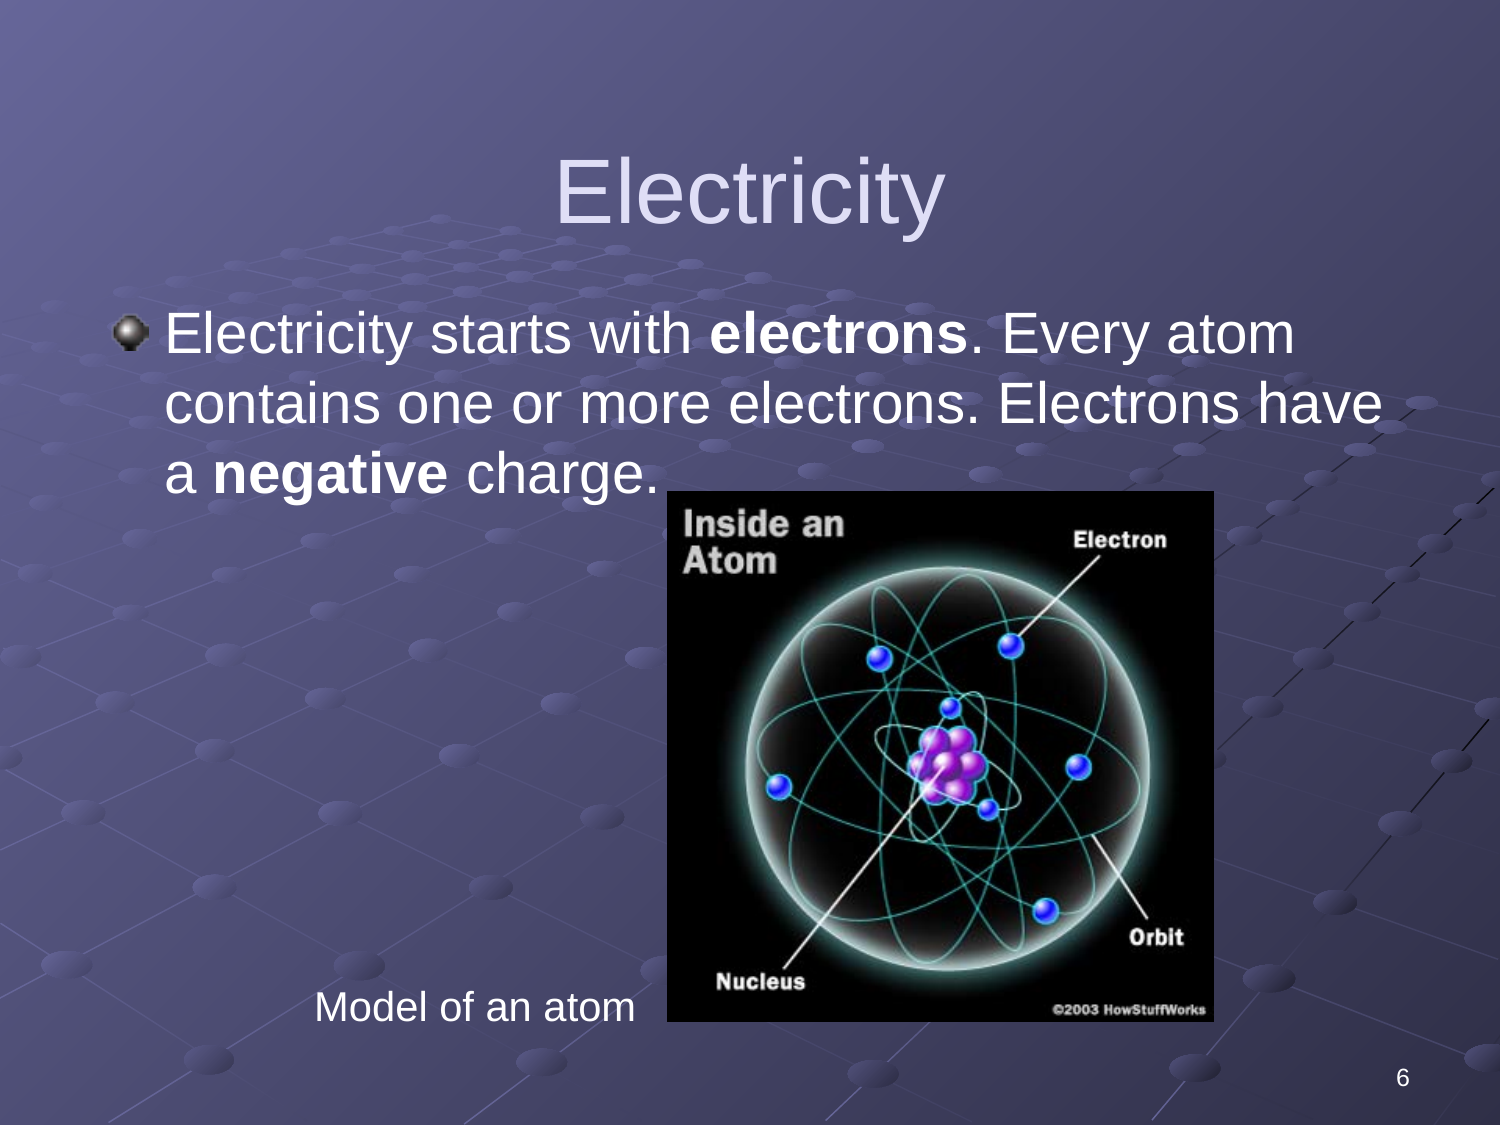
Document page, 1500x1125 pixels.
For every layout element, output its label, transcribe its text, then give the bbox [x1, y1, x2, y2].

picture [107, 309, 149, 351]
slide_number 6 [1074, 1023, 1426, 1100]
picture [666, 491, 1215, 1022]
list Electricity starts with electrons. Every atom contains one or more electrons. Electrons have a negative charge. Model of an atom [92, 287, 1412, 988]
title Electricity [93, 49, 1407, 250]
